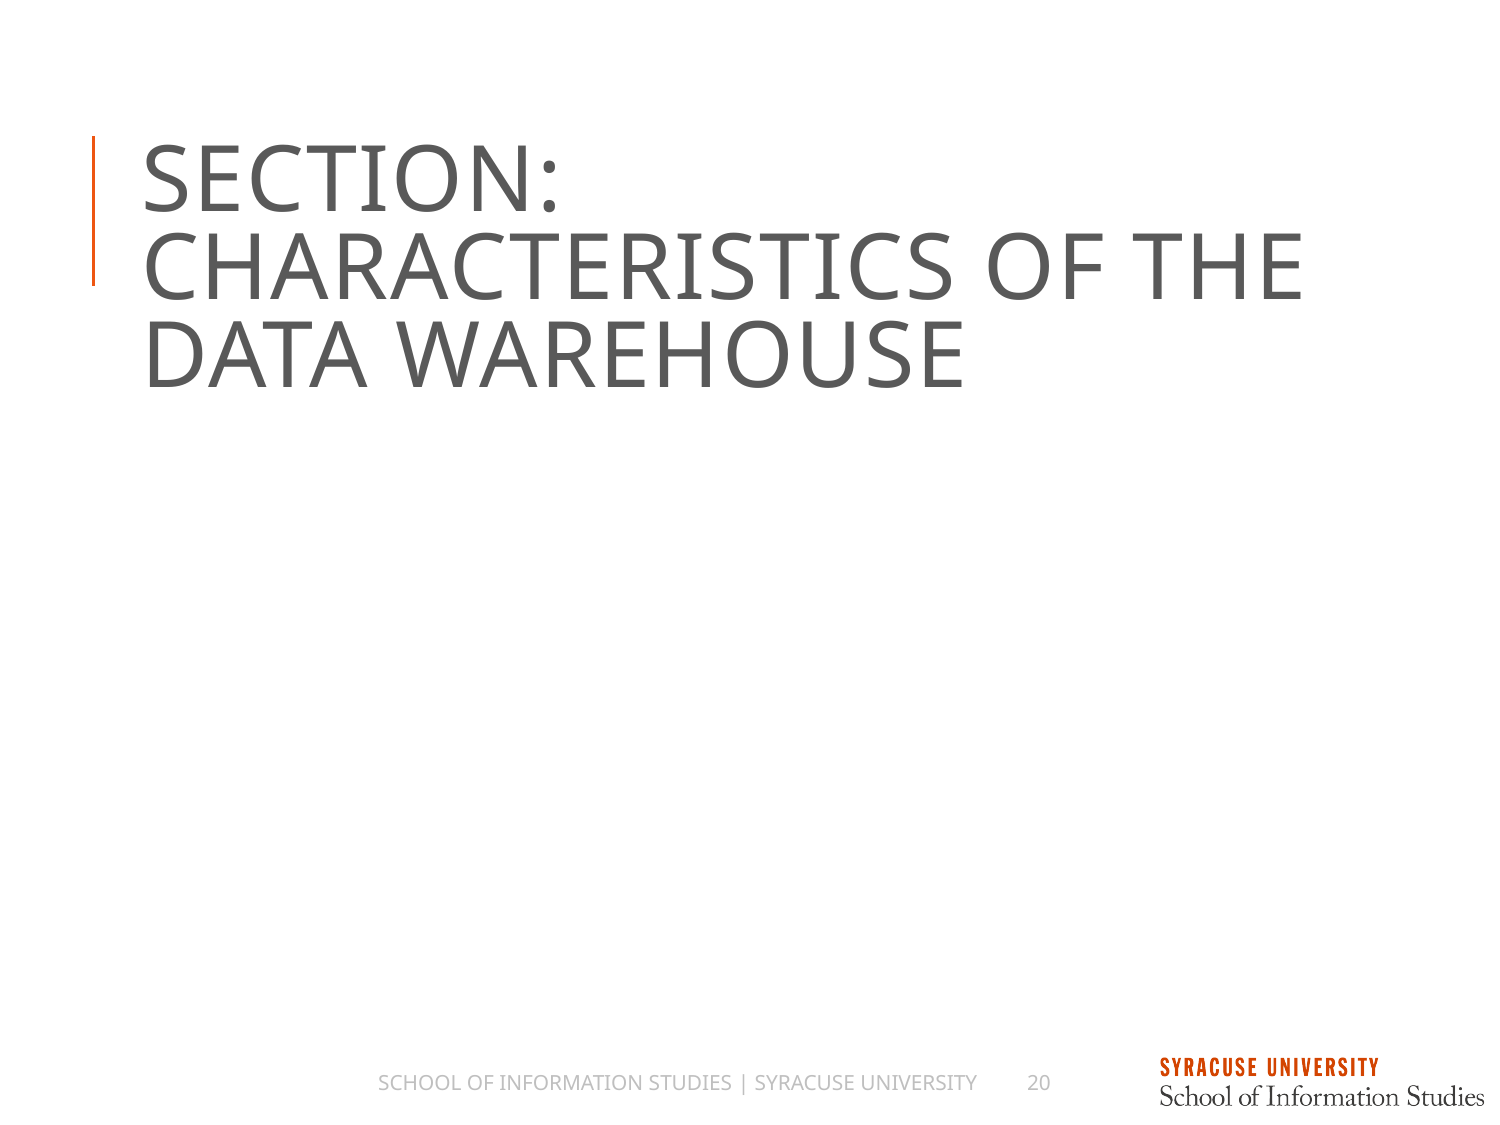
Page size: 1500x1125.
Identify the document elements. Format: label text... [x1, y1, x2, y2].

slide_number 20 [1012, 1061, 1149, 1107]
picture [1141, 1038, 1500, 1125]
title Section: Characteristics of the Data WArehouse [126, 96, 1400, 450]
footer School of Information Studies | Syracuse University [283, 1061, 993, 1106]
